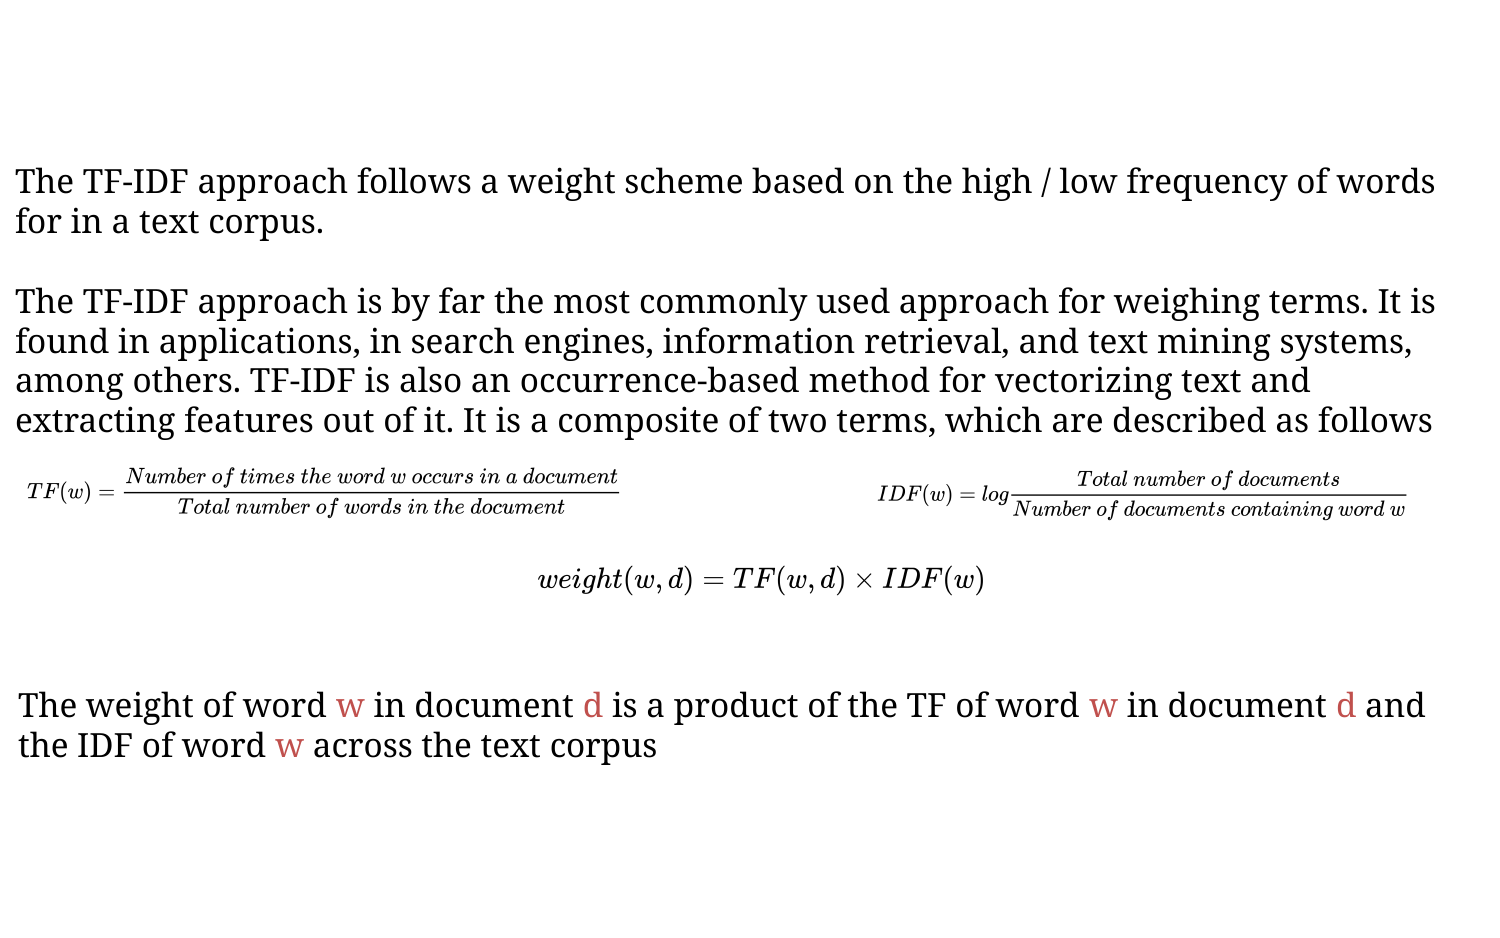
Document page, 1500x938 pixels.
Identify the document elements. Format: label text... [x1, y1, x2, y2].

picture [26, 465, 622, 521]
text_box The weight of word w in document d is a product of the TF of word w in document d and the IDF of word w across the text corpus [3, 676, 1450, 772]
picture [877, 468, 1409, 522]
text_box The TF-IDF approach follows a weight scheme based on the high / low frequency of words for in a text corpus. The TF-IDF approach is by far the most commonly used approach for weighing terms. It is found in applications, in search engines, information retrieval, and text mining systems, among others. TF-IDF is also an occurrence-based method for vectorizing text and extracting features out of it. It is a composite of two terms, which are described as follows [0, 152, 1488, 481]
picture [537, 562, 986, 598]
